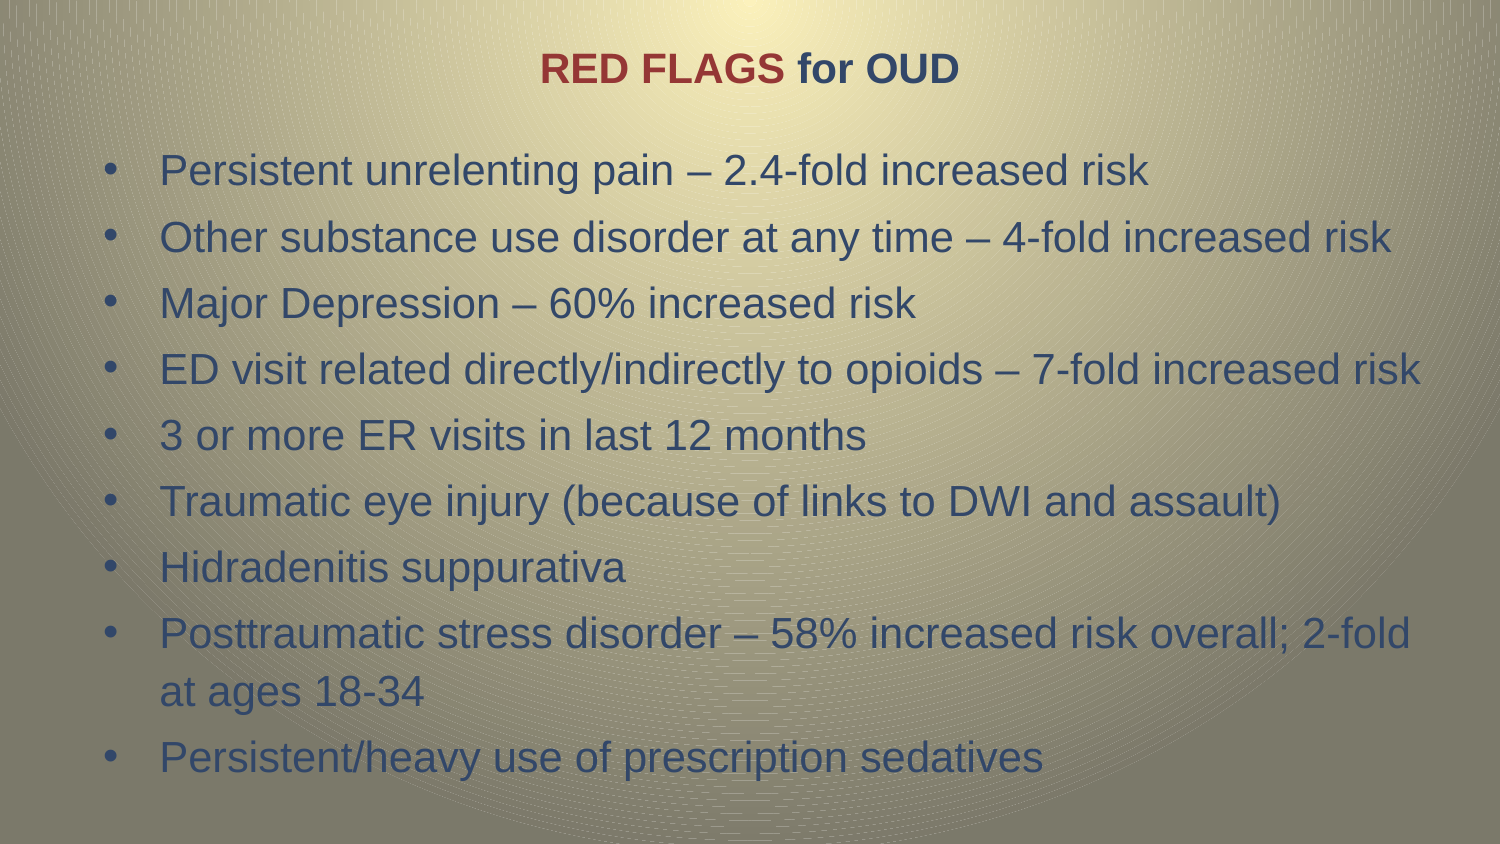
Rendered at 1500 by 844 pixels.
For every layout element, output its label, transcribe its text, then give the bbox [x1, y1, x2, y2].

title RED FLAGS for OUD [75, 33, 1425, 100]
list Persistent unrelenting pain – 2.4-fold increased risk Other substance use disorder at any time – 4-fold increased risk Major Depression – 60% increased risk ED visit related directly/indirectly to opioids – 7-fold increased risk 3 or more ER visits in last 12 months Traumatic eye injury (because of links to DWI and assault) Hidradenitis suppurativa Posttraumatic stress disorder – 58% increased risk overall; 2-fold at ages 18-34 Persistent/heavy use of prescription sedatives [88, 129, 1439, 844]
